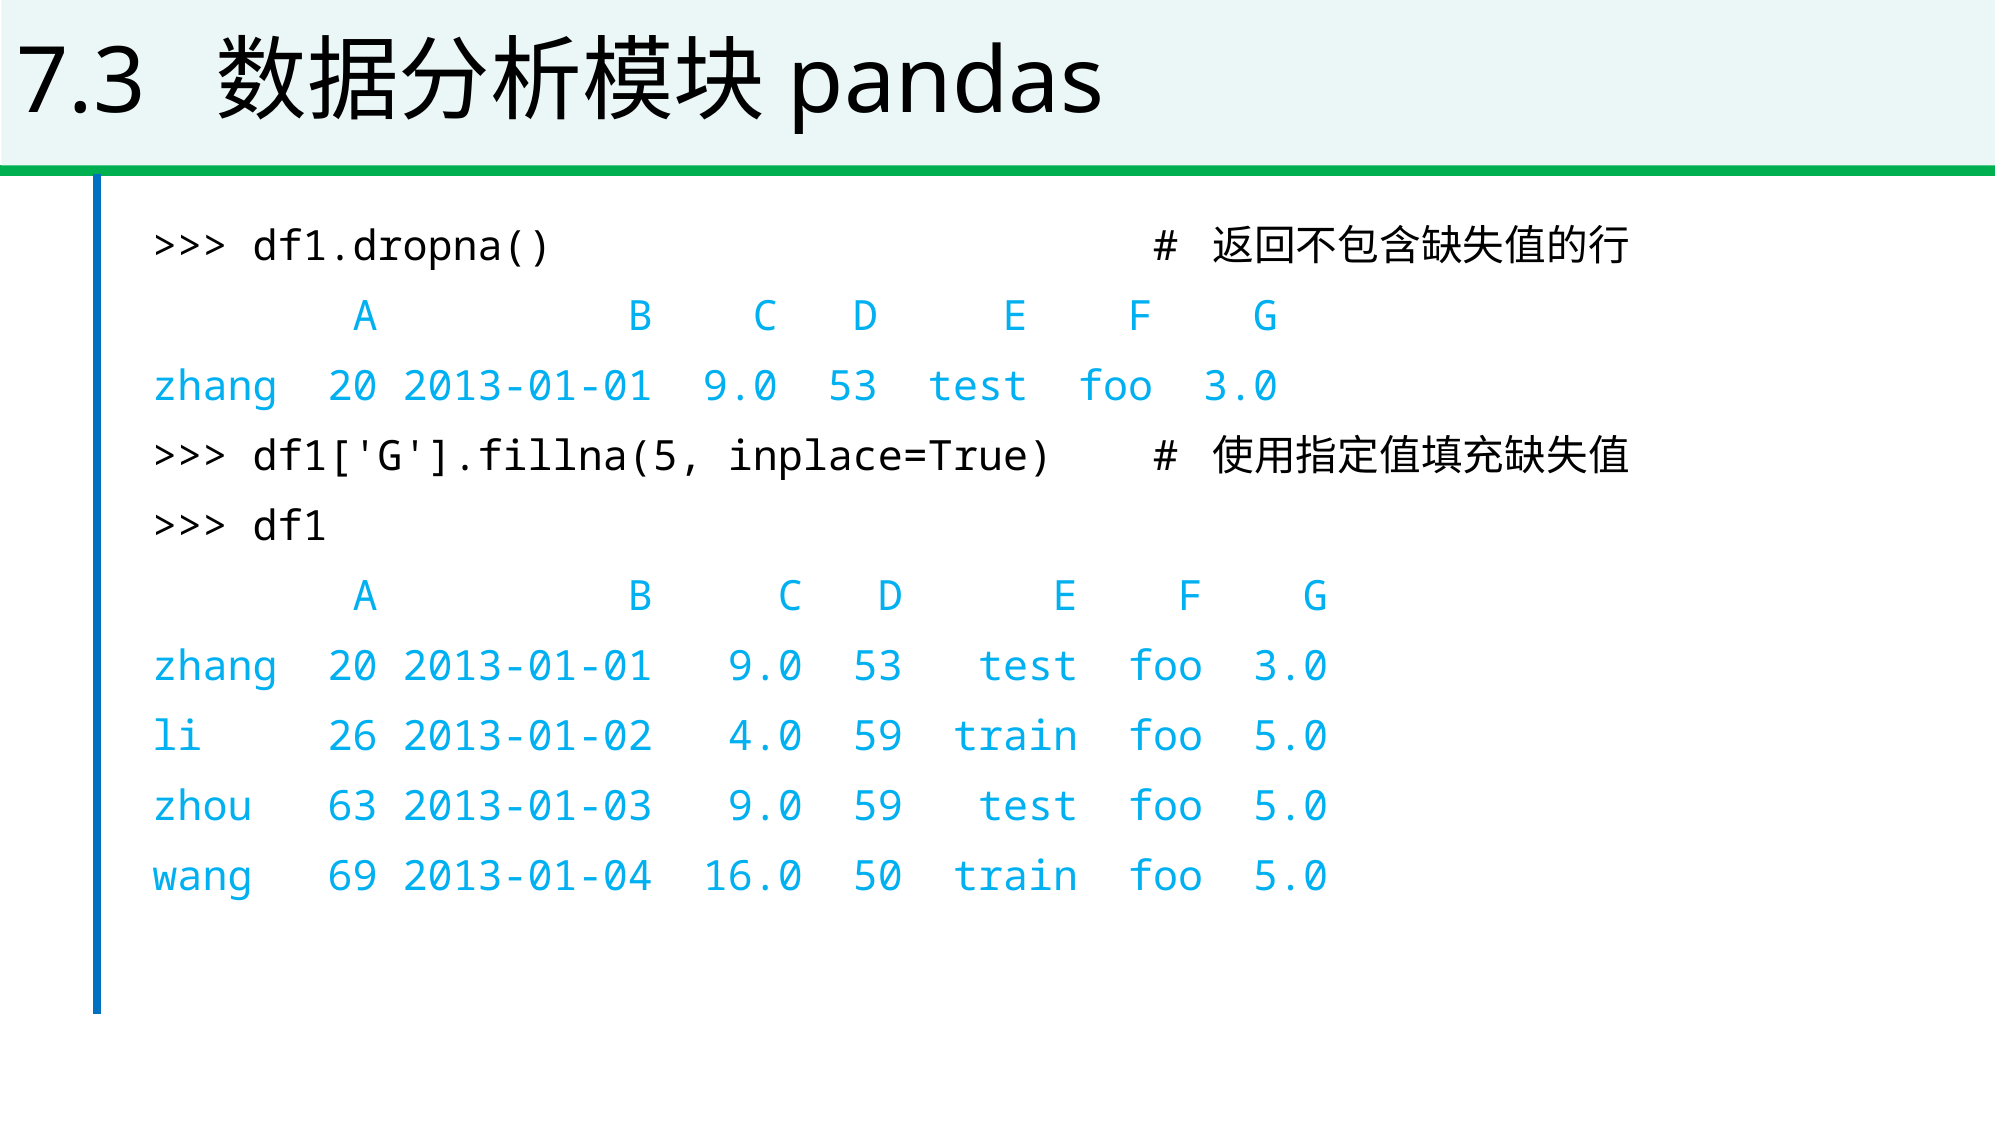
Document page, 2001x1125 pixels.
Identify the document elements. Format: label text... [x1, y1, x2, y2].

list >>> df1.dropna() # 返回不包含缺失值的行 A B C D E F G zhang 20 2013-01-01 9.0 53 test foo 3.0 >>> df1['G'].fillna(5, inplace=True) # 使用指定值填充缺失值 >>> df1 A B C D E F G zhang 20 2013-01-01 9.0 53 test foo 3.0 li 26 2013-01-02 4.0 59 train foo 5.0 zhou 63 2013-01-03 9.0 59 test foo 5.0 wang 69 2013-01-04 16.0 50 train foo 5.0 [137, 216, 1863, 978]
title 7.3 数据分析模块pandas [1, 0, 1995, 166]
